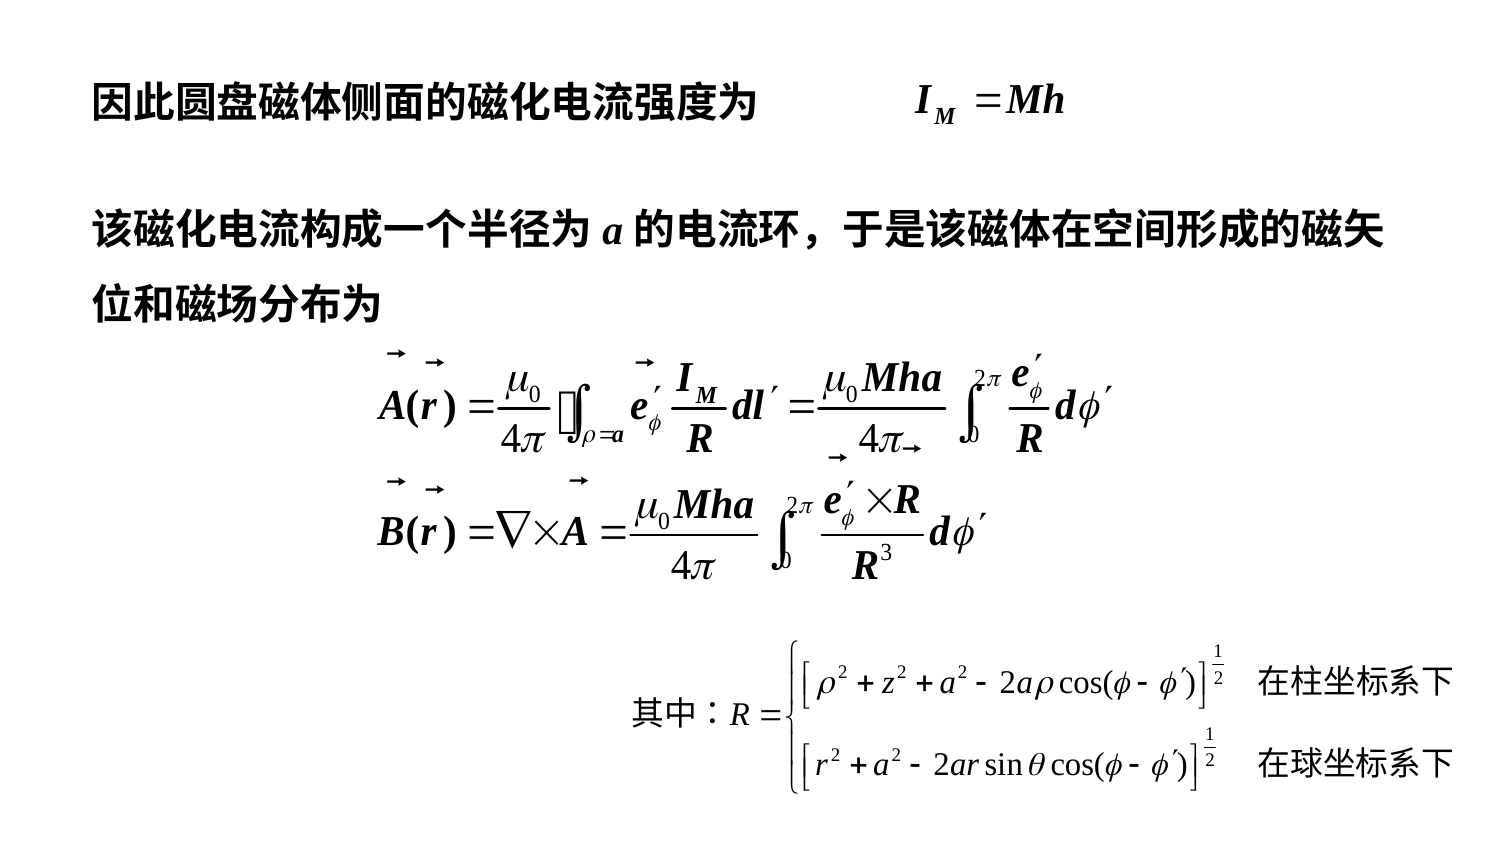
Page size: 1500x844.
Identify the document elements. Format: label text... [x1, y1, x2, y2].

text_box 该磁化电流构成一个半径为a的电流环，于是该磁体在空间形成的磁矢位和磁场分布为 [76, 170, 1424, 336]
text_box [906, 70, 1072, 135]
text_box 因此圆盘磁体侧面的磁化电流强度为 [76, 43, 785, 134]
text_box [627, 634, 1459, 800]
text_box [369, 345, 1117, 588]
